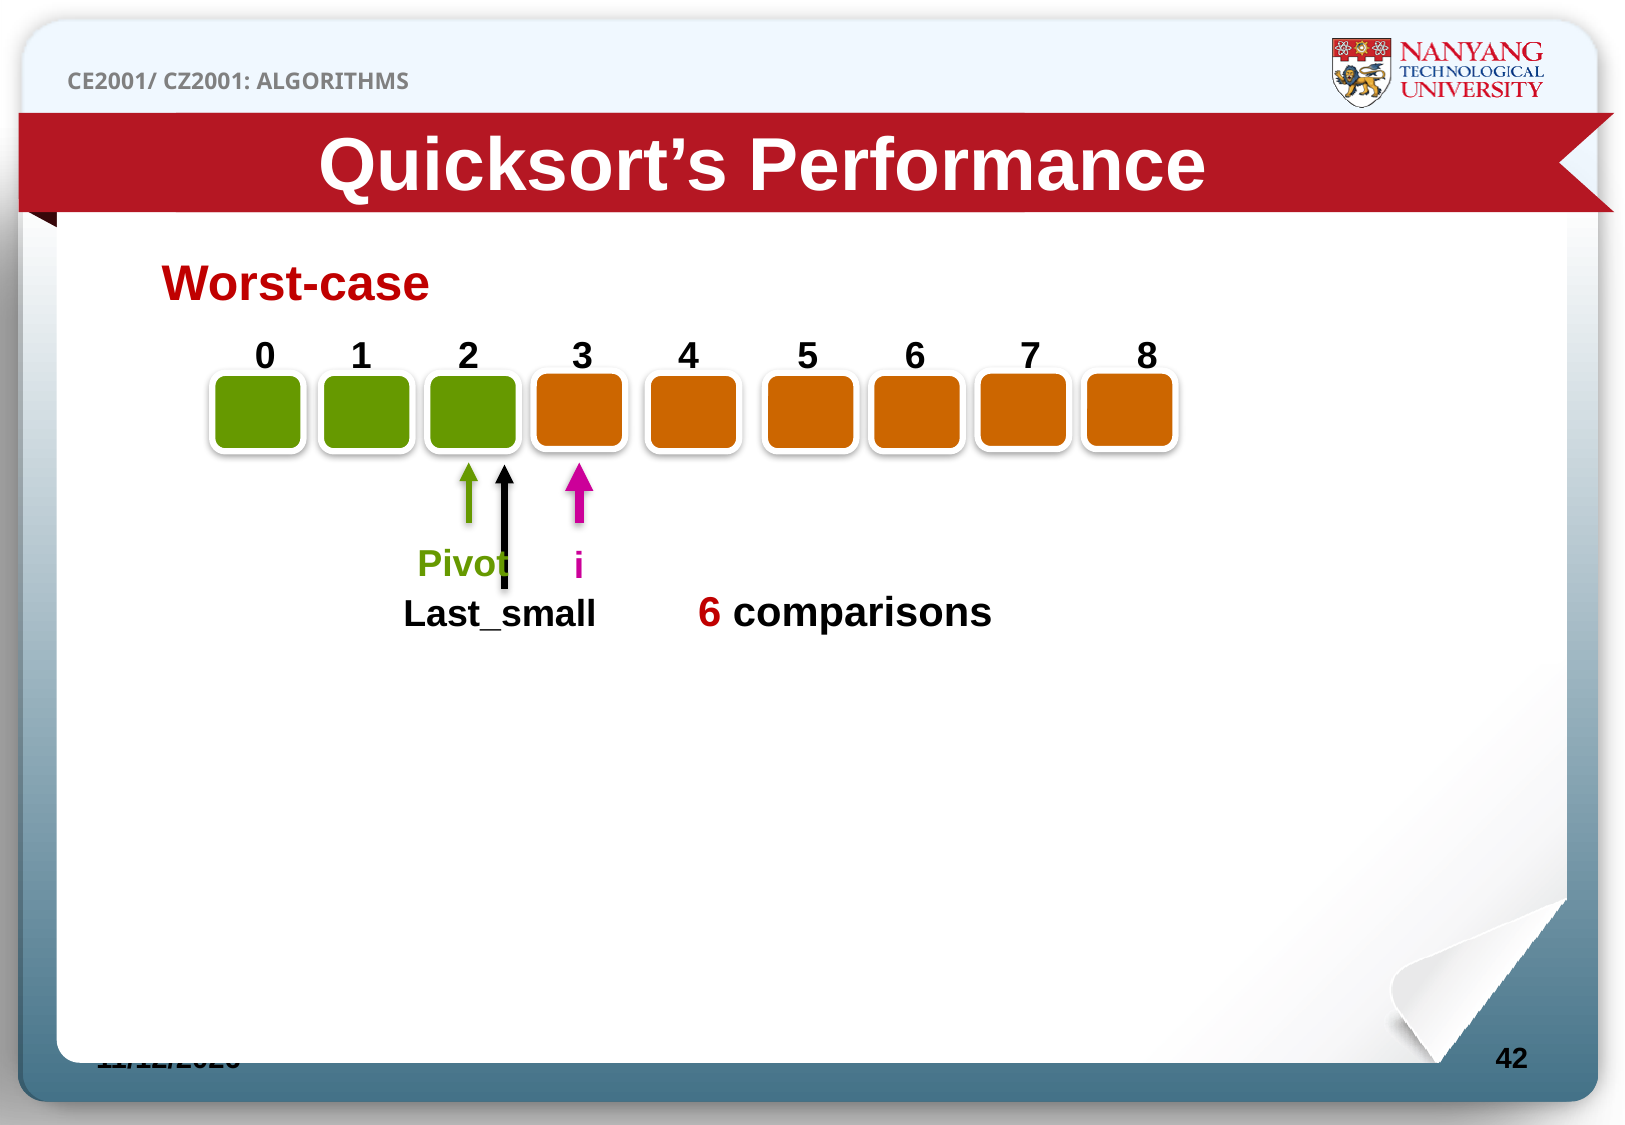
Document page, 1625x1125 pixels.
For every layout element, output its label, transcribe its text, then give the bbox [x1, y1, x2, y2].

list Quicksort’s Performance [60, 119, 1467, 201]
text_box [211, 312, 1189, 638]
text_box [401, 462, 526, 588]
picture [0, 0, 1625, 1125]
text_box Worst-case [146, 231, 446, 319]
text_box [558, 462, 600, 590]
